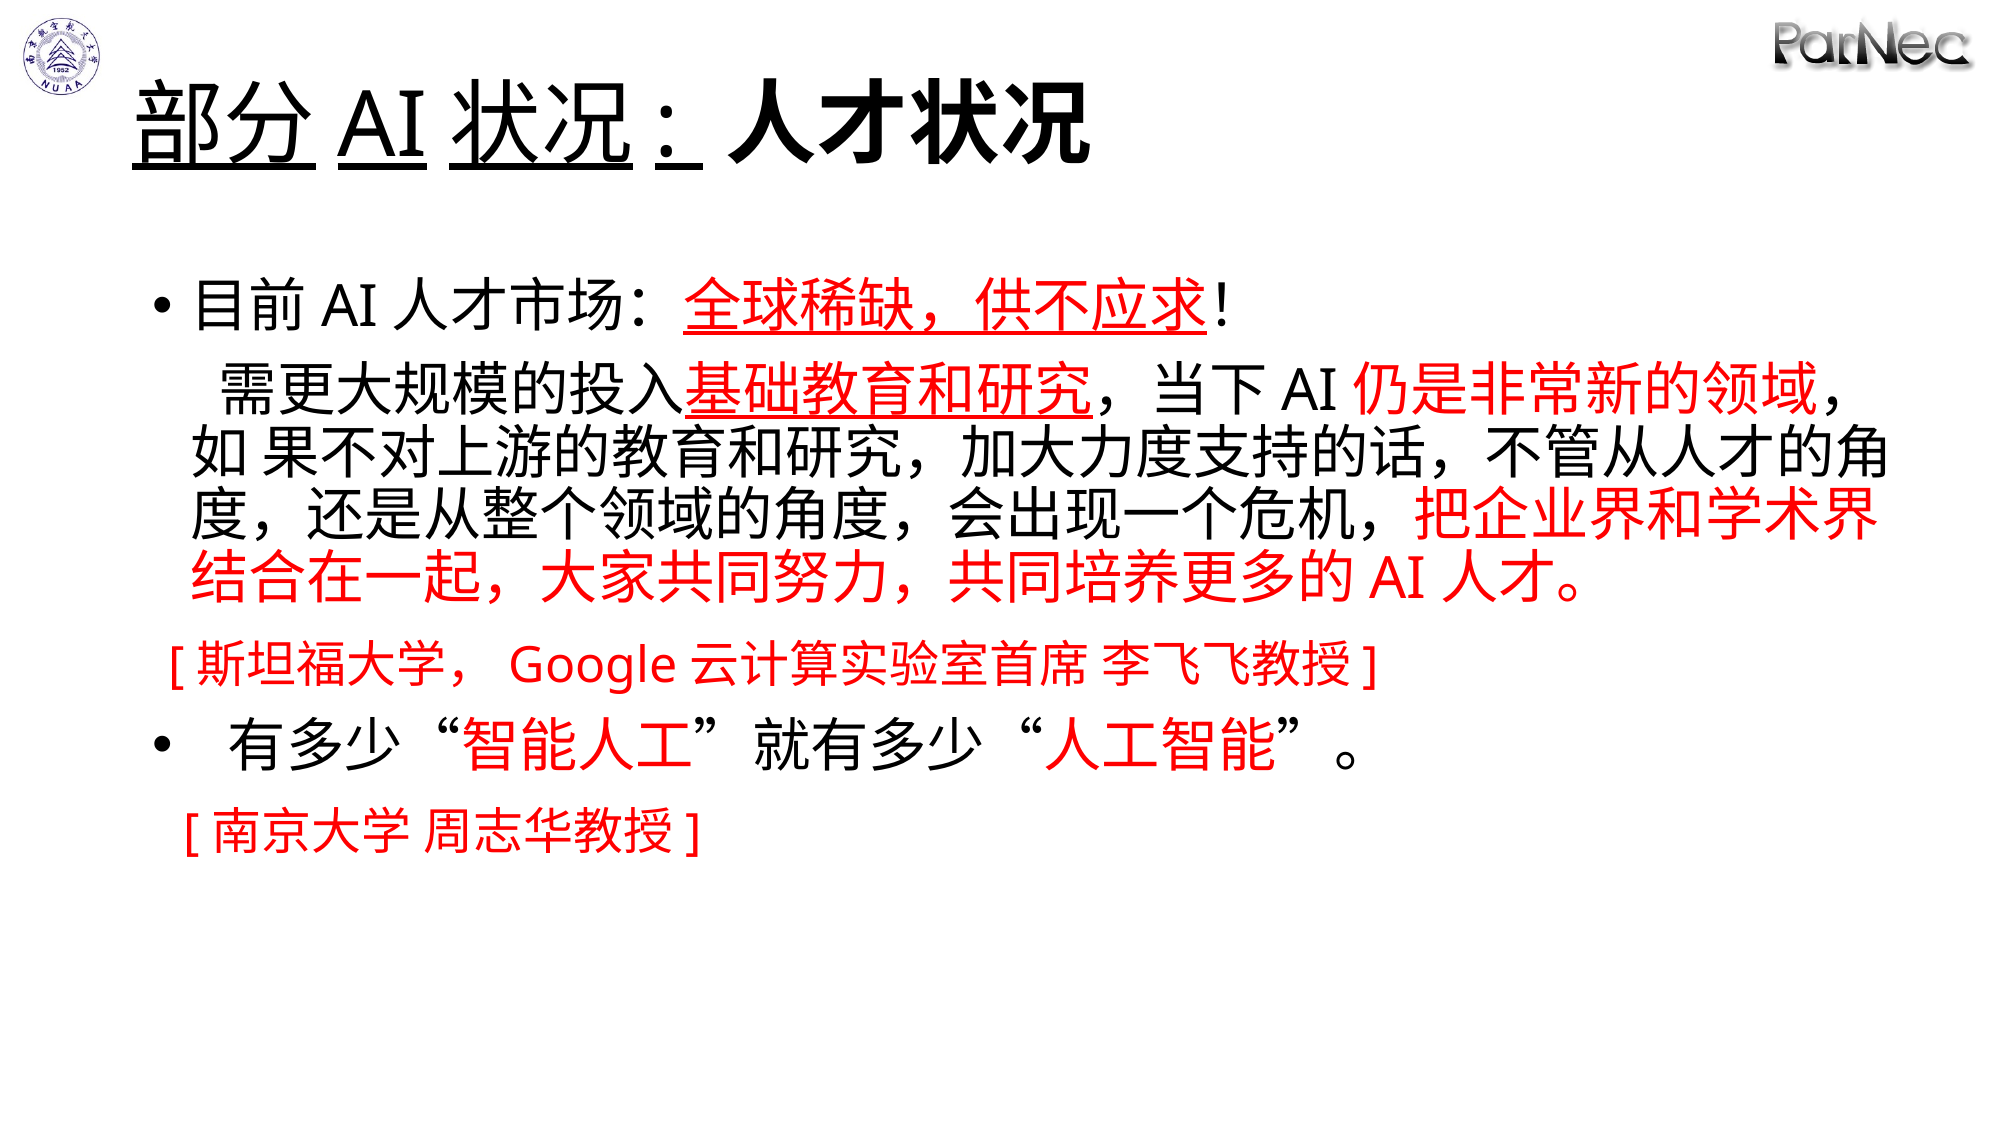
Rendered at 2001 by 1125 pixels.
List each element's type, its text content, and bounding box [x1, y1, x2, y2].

picture [1766, 14, 1976, 73]
title 部分AI状况: 人才状况 [117, 34, 1843, 219]
list 目前AI人才市场：全球稀缺，供不应求！ 需更大规模的投入基础教育和研究，当下AI仍是非常新的领域，如 果不对上游的教育和研究，加大力度支持的话，不管从人才的角度，还是从整个领域的角度，会出现一个危机，把企业界和学术界结合在一起，大家共同努力，共同培养更多的AI人才。 [斯坦福大学，Google云计算实验室首席 李飞飞教授] 有多少“智能人工”就有多少“人工智能”。 [南京大学 周志华教授] [138, 268, 1938, 1052]
picture [19, 14, 104, 98]
